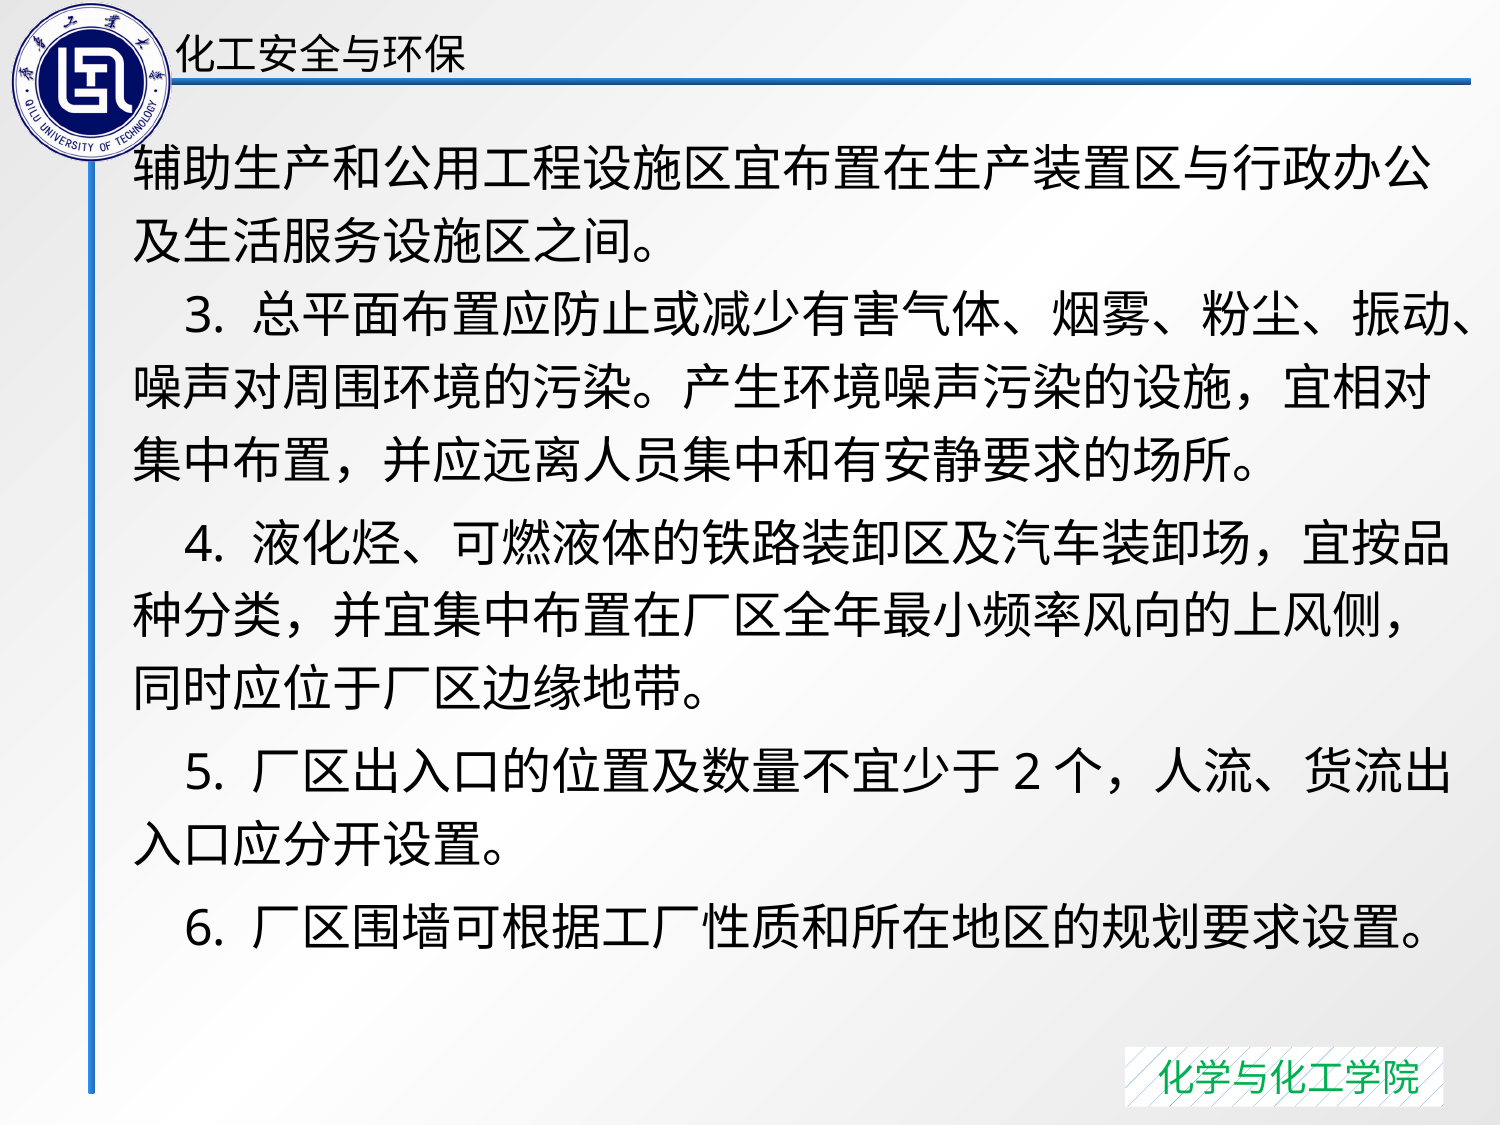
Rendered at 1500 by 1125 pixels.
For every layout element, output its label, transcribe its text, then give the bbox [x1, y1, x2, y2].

list 辅助生产和公用工程设施区宜布置在生产装置区与行政办公及生活服务设施区之间。 3. 总平面布置应防止或减少有害气体、烟雾、粉尘、振动、噪声对周围环境的污染。产生环境噪声污染的设施，宜相对集中布置，并应远离人员集中和有安静要求的场所。 4. 液化烃、可燃液体的铁路装卸区及汽车装卸场，宜按品种分类，并宜集中布置在厂区全年最小频率风向的上风侧，同时应位于厂区边缘地带。 5. 厂区出入口的位置及数量不宜少于2个，人流、货流出入口应分开设置。 6. 厂区围墙可根据工厂性质和所在地区的规划要求设置。 [116, 115, 1471, 1048]
picture [11, 2, 172, 162]
